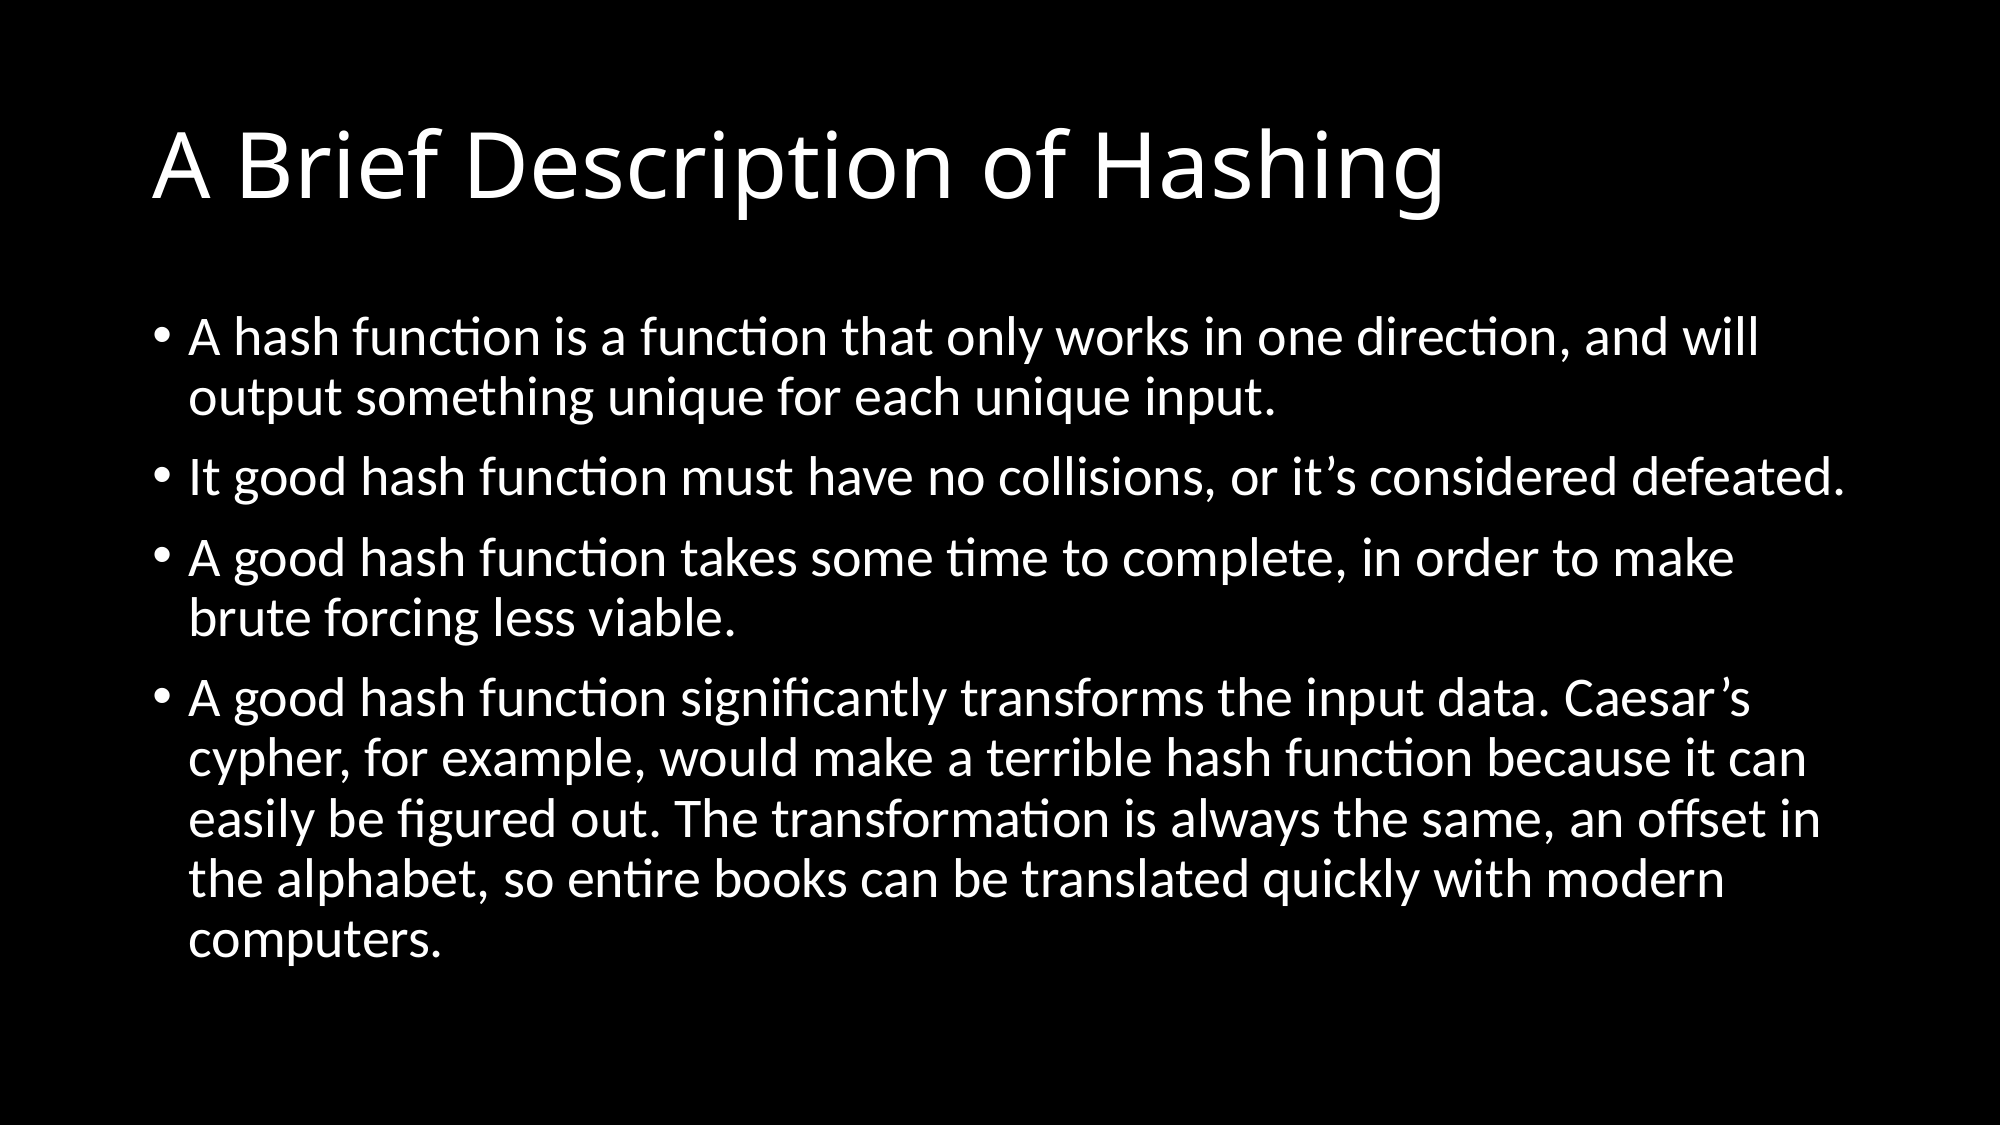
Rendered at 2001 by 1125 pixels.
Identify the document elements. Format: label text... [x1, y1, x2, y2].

title A Brief Description of Hashing [137, 59, 1863, 278]
list A hash function is a function that only works in one direction, and will output something unique for each unique input. It good hash function must have no collisions, or it’s considered defeated. A good hash function takes some time to complete, in order to make brute forcing less viable. A good hash function significantly transforms the input data. Caesar’s cypher, for example, would make a terrible hash function because it can easily be figured out. The transformation is always the same, an offset in the alphabet, so entire books can be translated quickly with modern computers. [137, 299, 1863, 1014]
